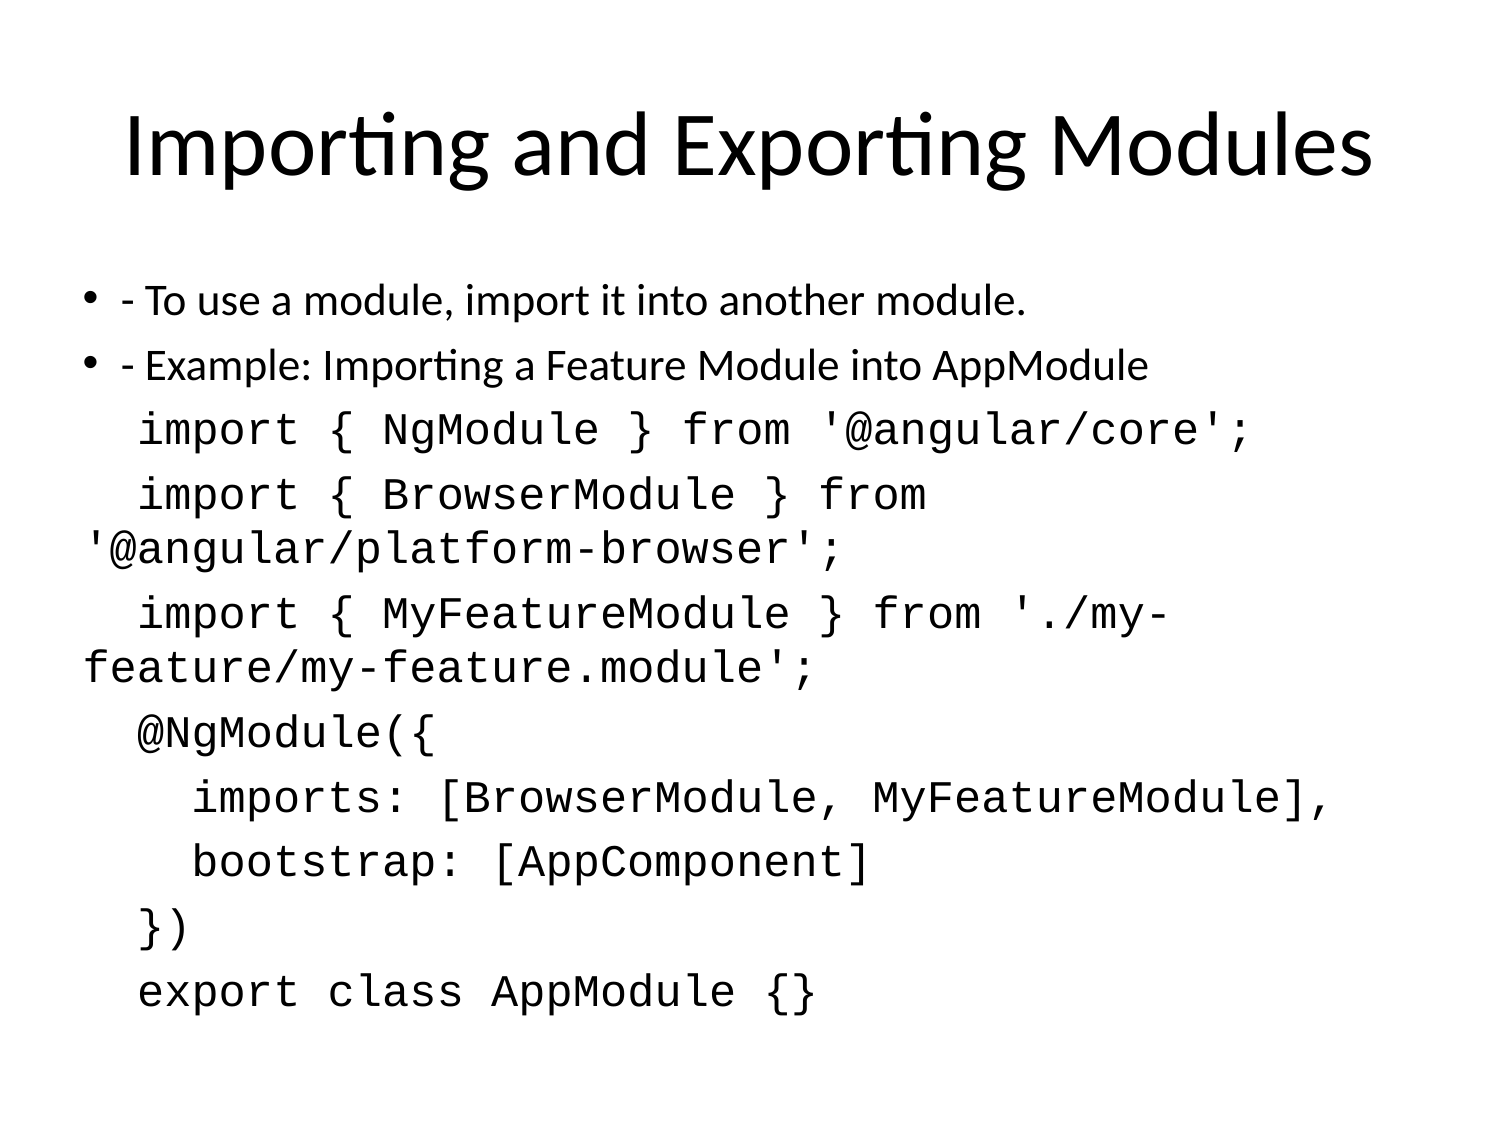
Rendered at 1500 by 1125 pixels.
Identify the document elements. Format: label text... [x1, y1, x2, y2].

title Importing and Exporting Modules [74, 44, 1426, 234]
list - To use a module, import it into another module. - Example: Importing a Feature Module into AppModule import { NgModule } from '@angular/core'; import { BrowserModule } from '@angular/platform-browser'; import { MyFeatureModule } from './my-feature/my-feature.module'; @NgModule({ imports: [BrowserModule, MyFeatureModule], bootstrap: [AppComponent] }) export class AppModule {} [74, 261, 1426, 1006]
